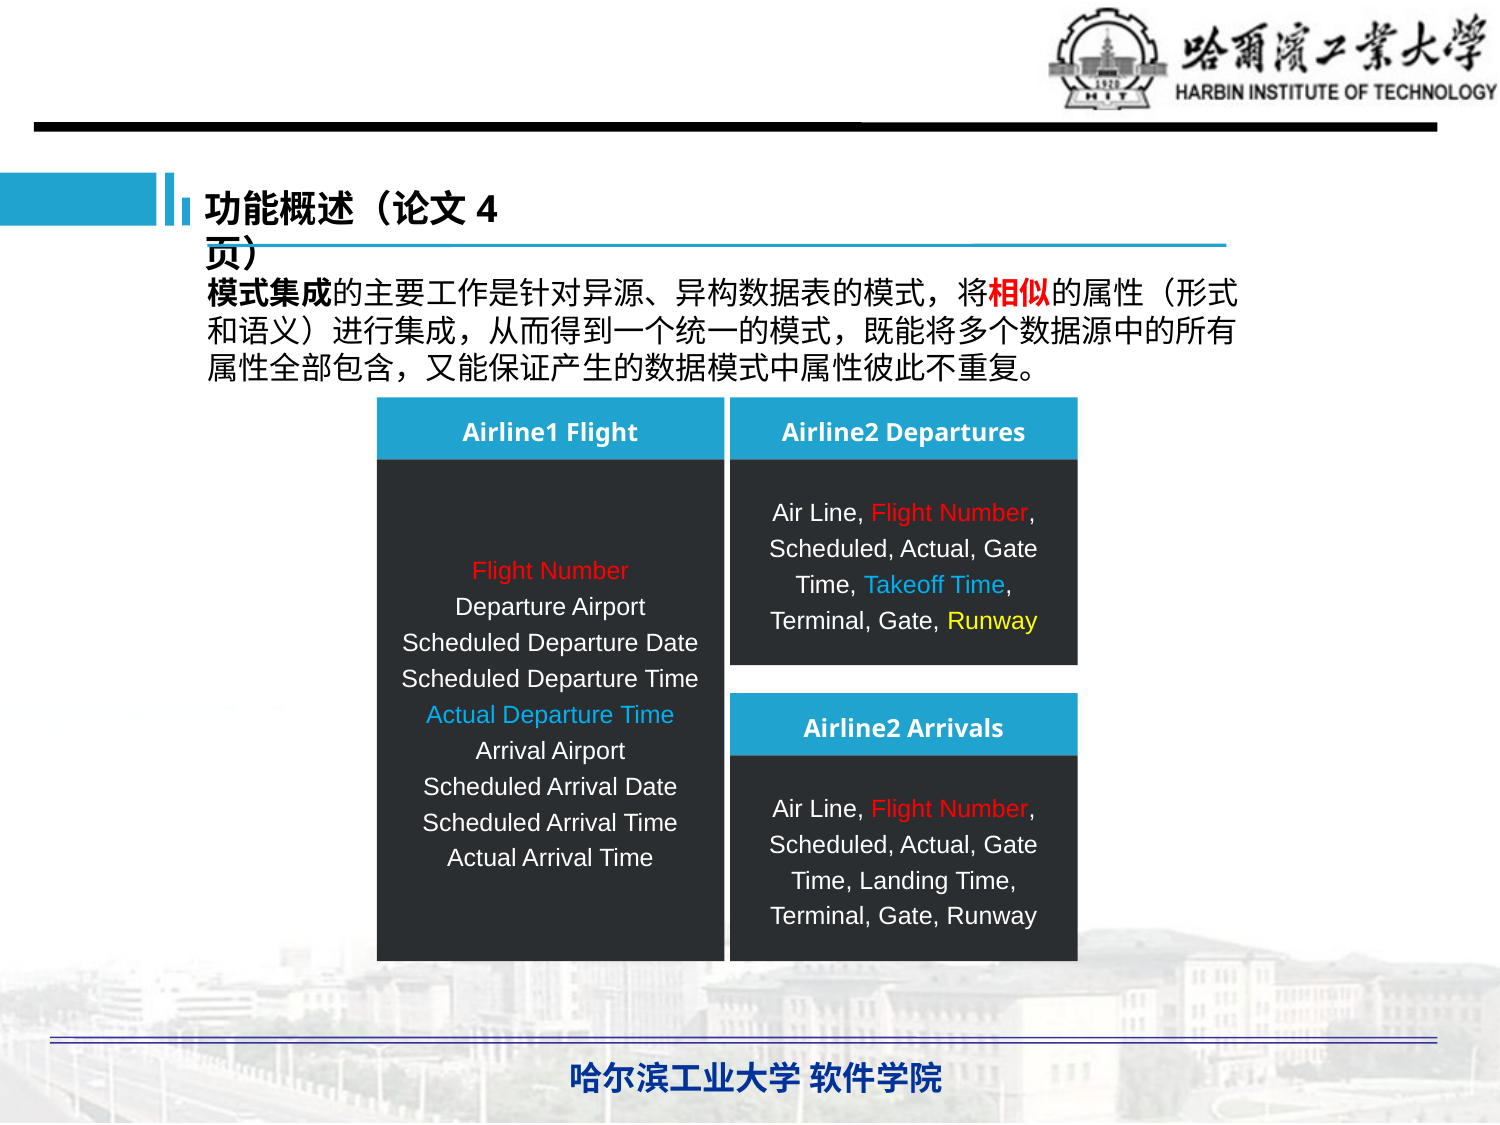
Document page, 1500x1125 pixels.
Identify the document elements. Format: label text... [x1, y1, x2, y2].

text_box 模式集成的主要工作是针对异源、异构数据表的模式，将相似的属性（形式和语义）进行集成，从而得到一个统一的模式，既能将多个数据源中的所有属性全部包含，又能保证产生的数据模式中属性彼此不重复。 [192, 265, 1264, 394]
text_box [182, 197, 190, 226]
picture [0, 2, 1500, 1123]
text_box [165, 172, 175, 226]
text_box [0, 172, 157, 226]
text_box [376, 397, 1078, 962]
text_box 功能概述（论文4页） [190, 178, 595, 283]
